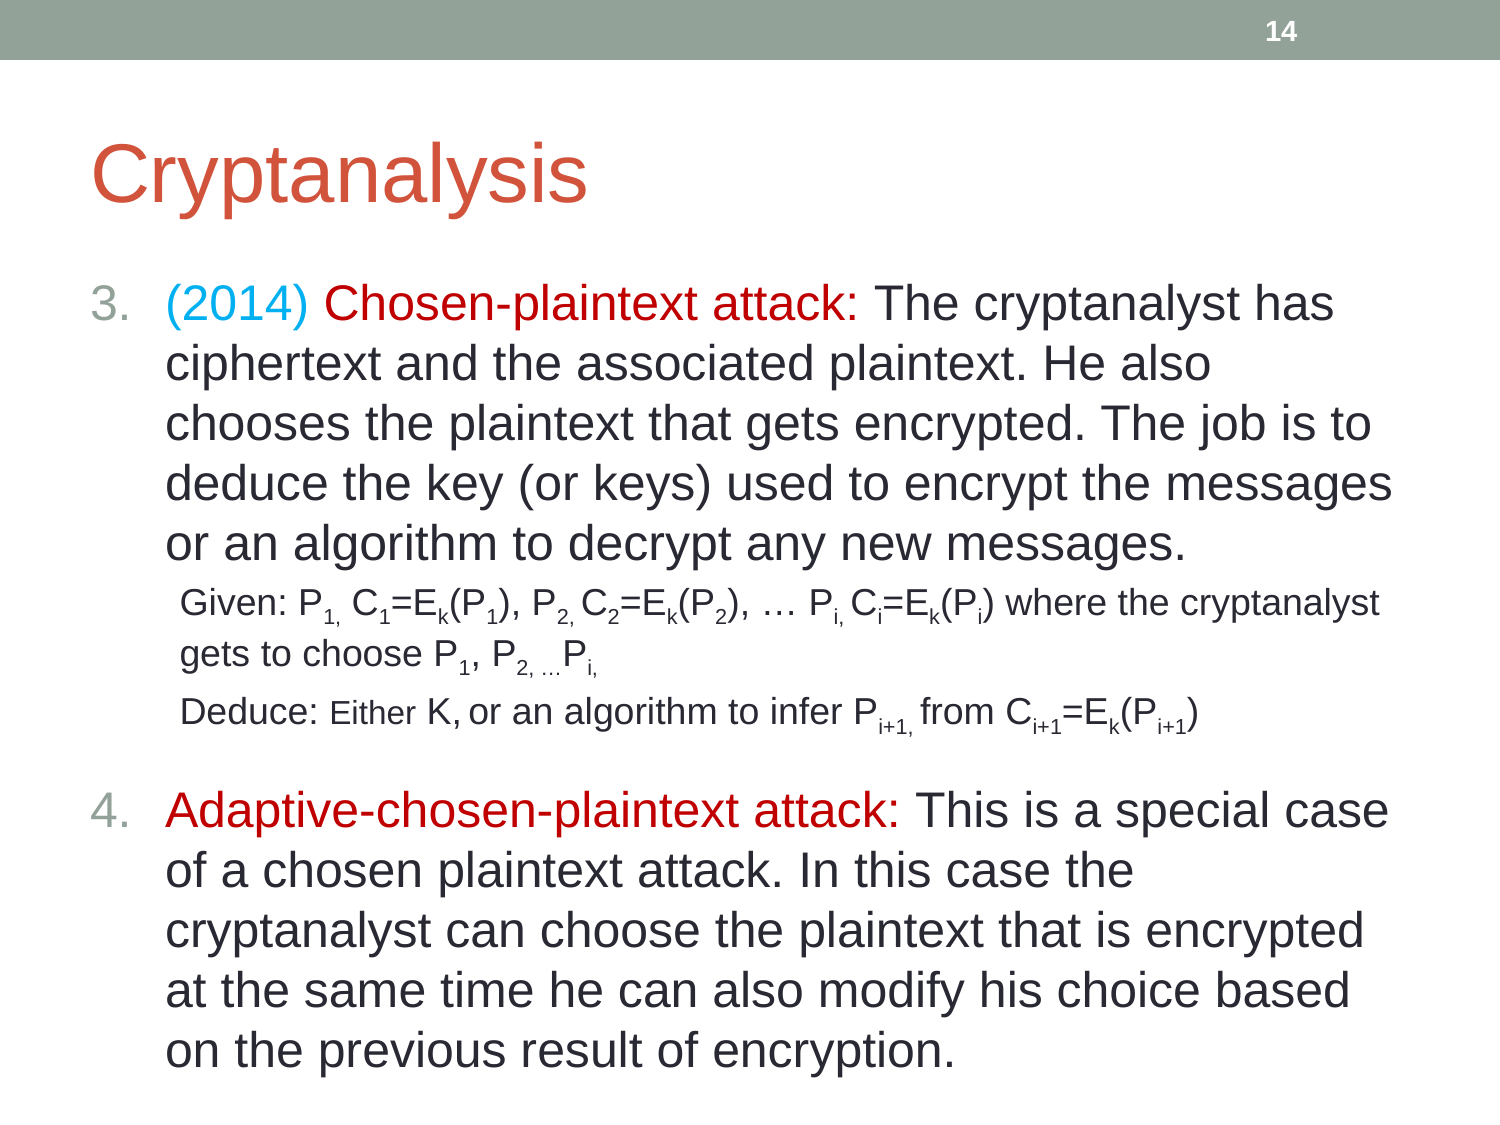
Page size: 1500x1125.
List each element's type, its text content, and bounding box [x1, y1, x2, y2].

list (2014) Chosen-plaintext attack: The cryptanalyst has ciphertext and the associated plaintext. He also chooses the plaintext that gets encrypted. The job is to deduce the key (or keys) used to encrypt the messages or an algorithm to decrypt any new messages. Given: P1, C1=Ek(P1), P2, C2=Ek(P2), … Pi, Ci=Ek(Pi) where the cryptanalyst gets to choose P1, P2, …Pi, Deduce: Either K, or an algorithm to infer Pi+1, from Ci+1=Ek(Pi+1) Adaptive-chosen-plaintext attack: This is a special case of a chosen plaintext attack. In this case the cryptanalyst can choose the plaintext that is encrypted at the same time he can also modify his choice based on the previous result of encryption. [75, 262, 1425, 1063]
text_box ‹#› [1250, 3, 1425, 57]
title Cryptanalysis [75, 87, 1425, 250]
